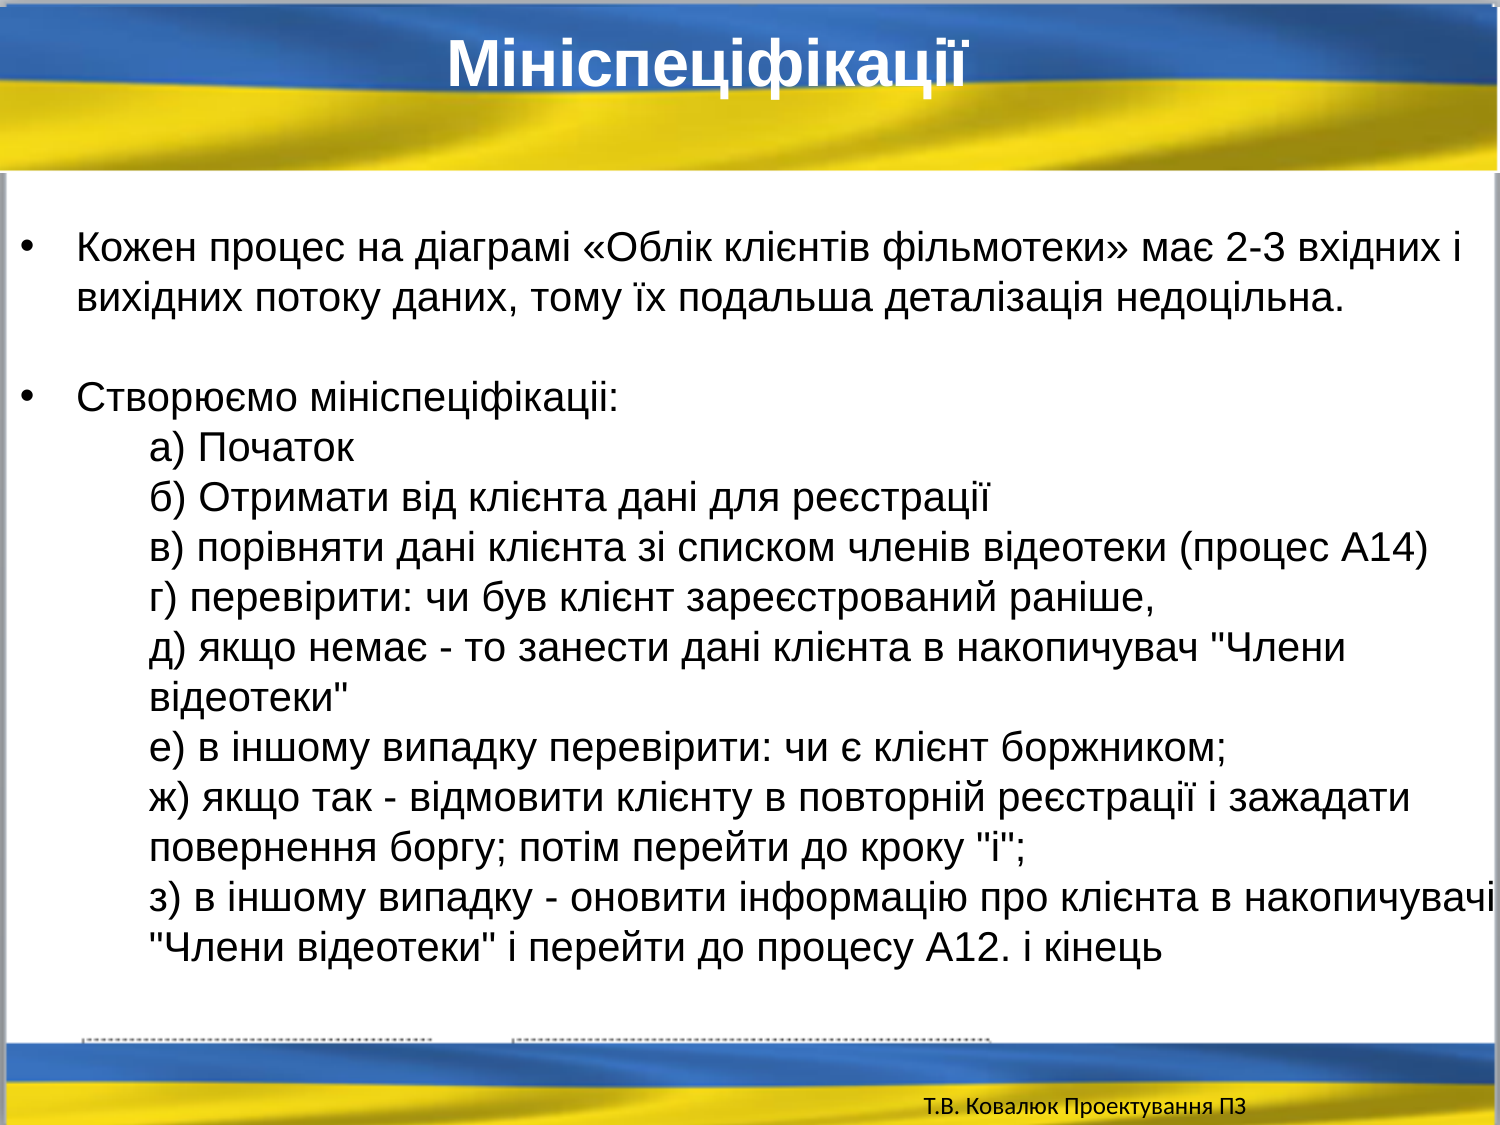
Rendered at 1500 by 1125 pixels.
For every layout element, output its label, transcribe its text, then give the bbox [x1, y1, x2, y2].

picture [0, 0, 1500, 1125]
title Мініспеціфікації [41, 0, 1392, 139]
text_box Кожен процес на діаграмі «Облік клієнтів фільмотеки» має 2-3 вхідних і вихідних потоку даних, тому їх подальша деталізація недоцільна. Створюємо мініспеціфікаціі: а) Початок б) Отримати від клієнта дані для реєстрації в) порівняти дані клієнта зі списком членів відеотеки (процес А14) г) перевірити: чи був клієнт зареєстрований раніше, д) якщо немає - то занести дані клієнта в накопичувач "Члени відеотеки" е) в іншому випадку перевірити: чи є клієнт боржником; ж) якщо так - відмовити клієнту в повторній реєстрації і зажадати повернення боргу; потім перейти до кроку "і"; з) в іншому випадку - оновити інформацію про клієнта в накопичувачі "Члени відеотеки" і перейти до процесу А12. і кінець [17, 219, 1500, 971]
